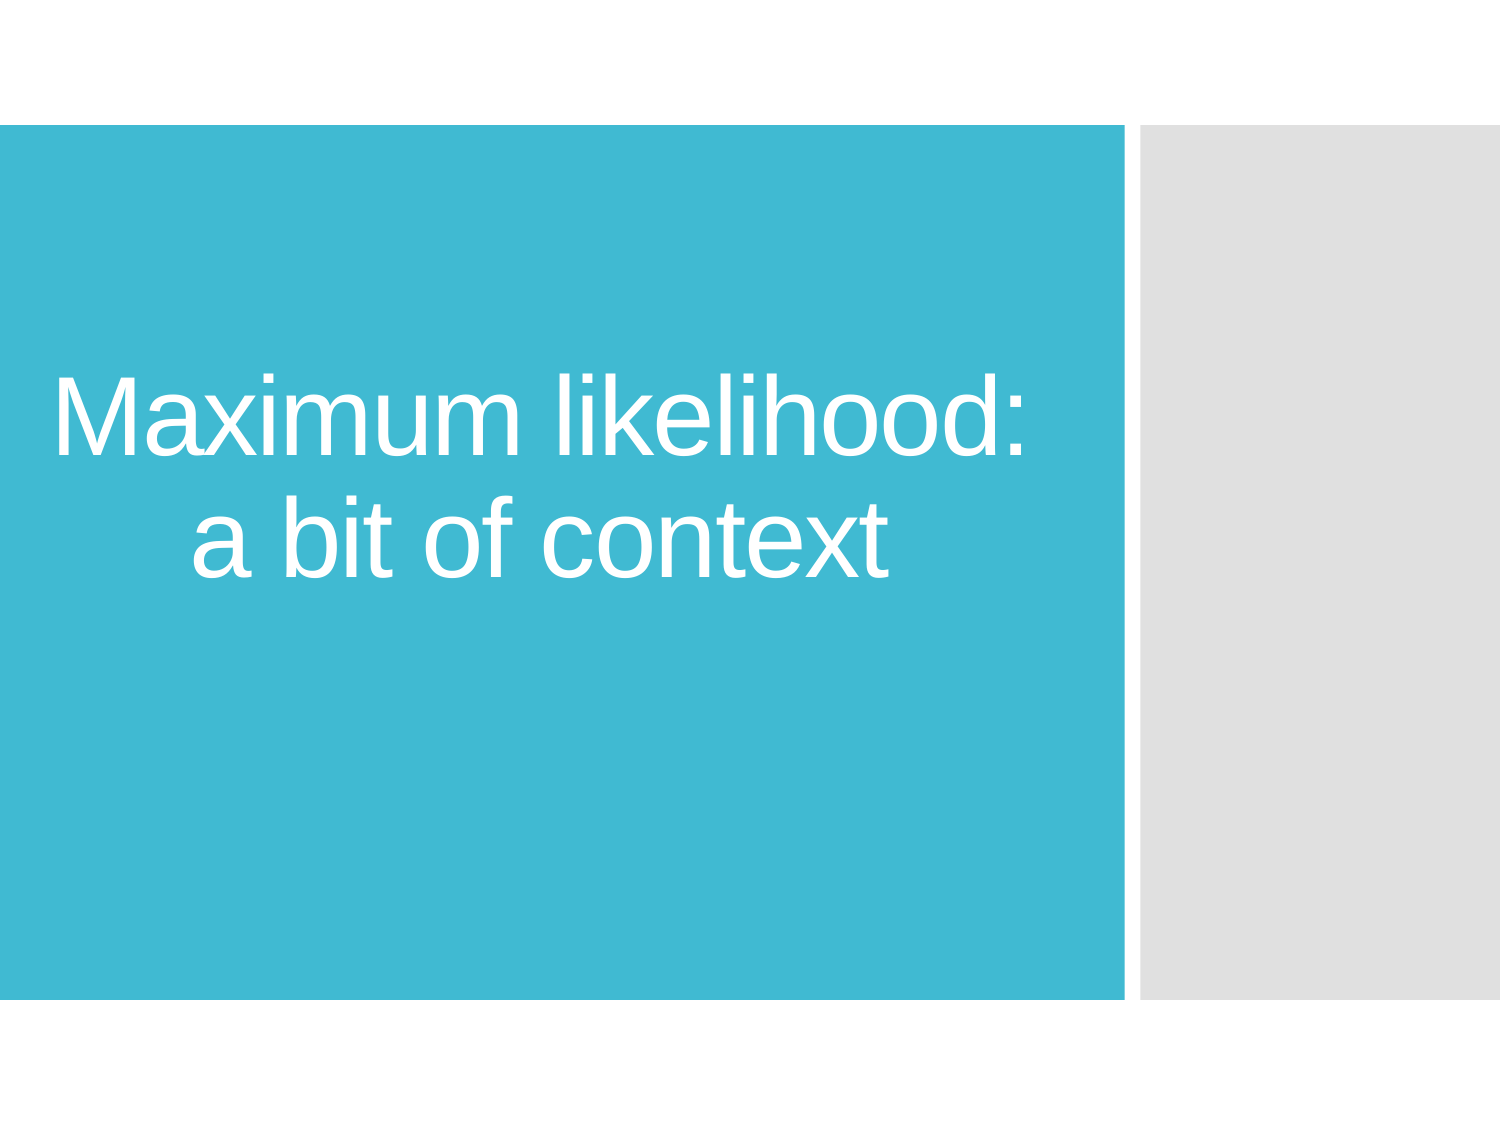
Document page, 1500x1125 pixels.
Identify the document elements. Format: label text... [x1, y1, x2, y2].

title Maximum likelihood: a bit of context [21, 213, 1060, 747]
